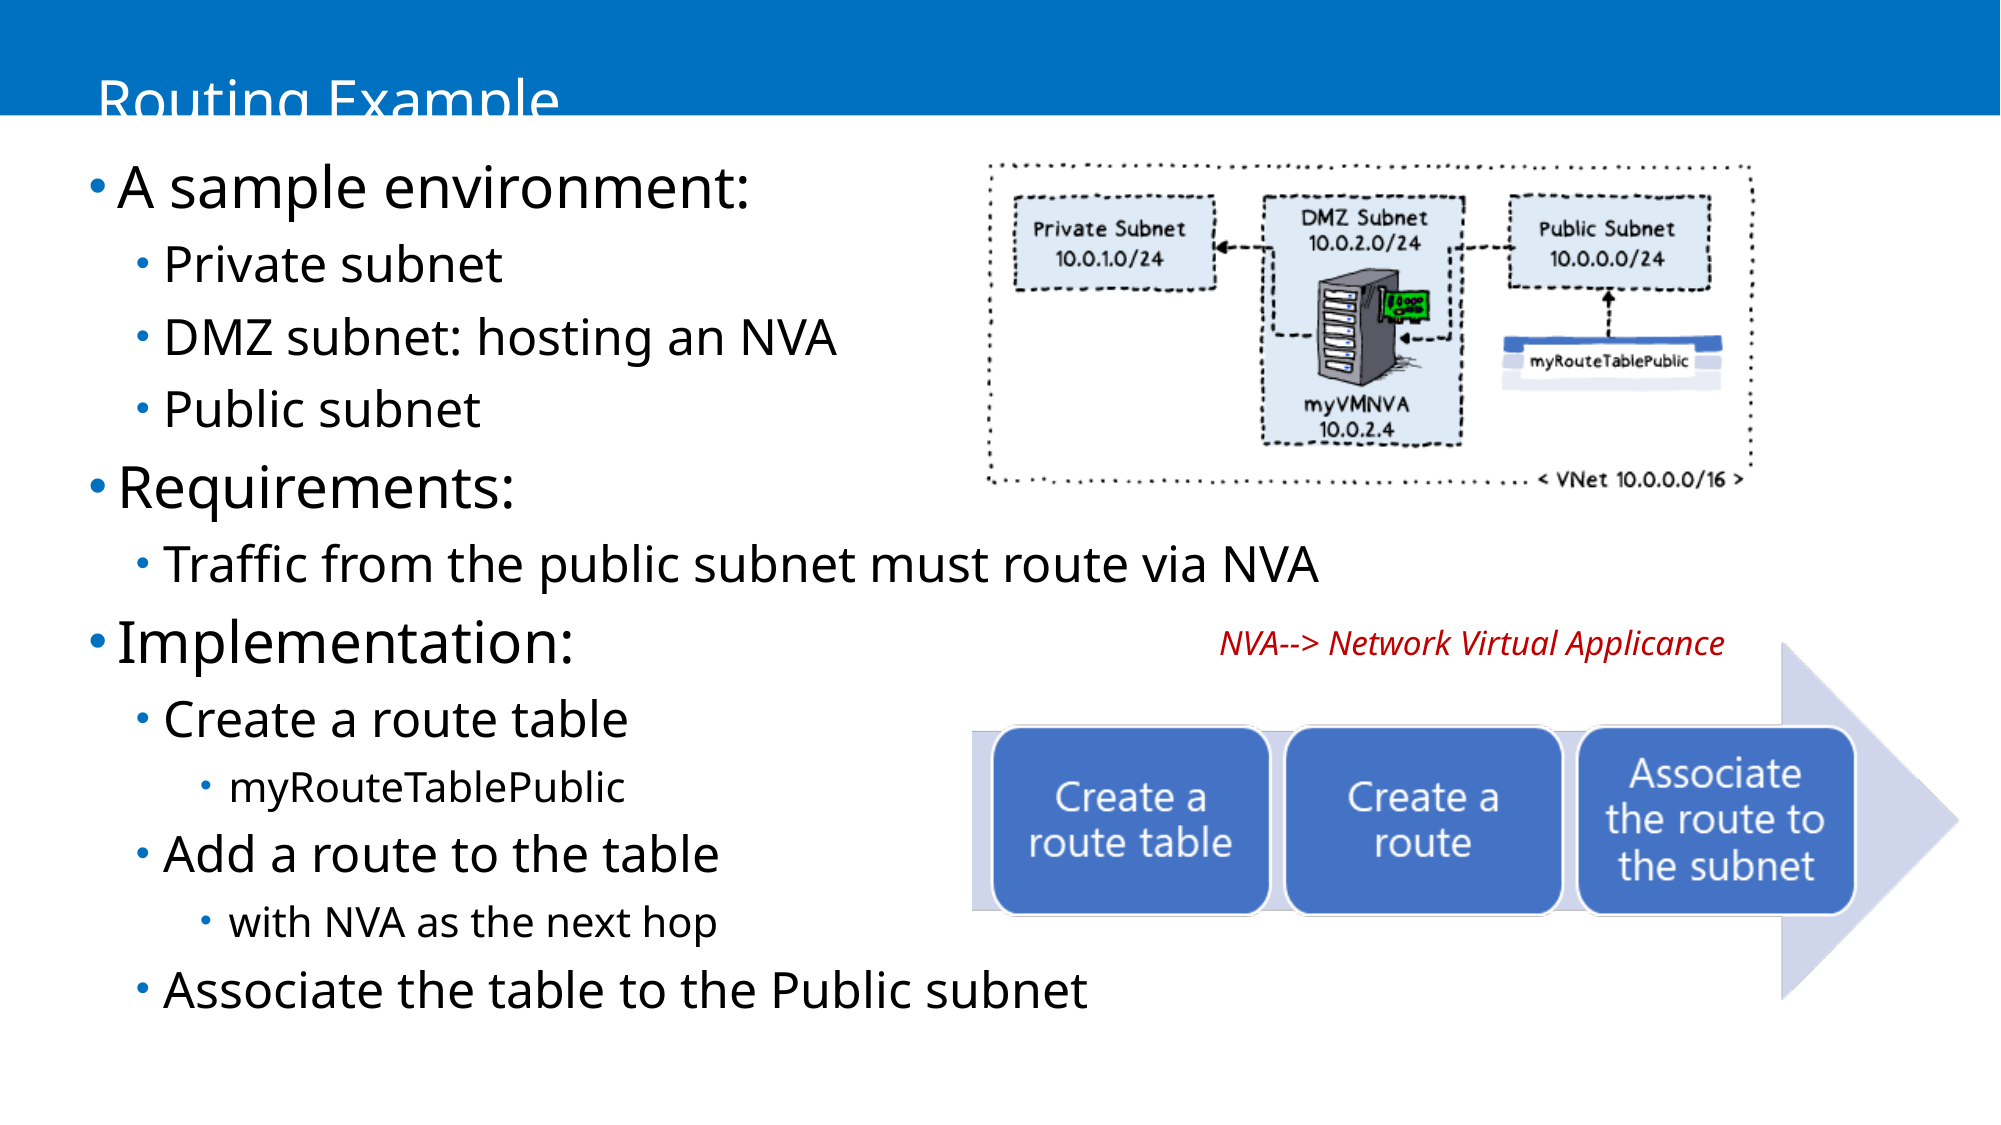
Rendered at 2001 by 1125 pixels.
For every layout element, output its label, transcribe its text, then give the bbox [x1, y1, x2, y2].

picture [972, 642, 1959, 1000]
list A sample environment: Private subnet DMZ subnet: hosting an NVA Public subnet Requirements: Traffic from the public subnet must route via NVA Implementation: Create a route table myRouteTablePublic Add a route to the table with NVA as the next hop Associate the table to the Public subnet [88, 150, 1896, 924]
picture [950, 121, 1784, 522]
text_box NVA--> Network Virtual Applicance [1129, 615, 2000, 670]
title Routing Example [96, 75, 1904, 166]
